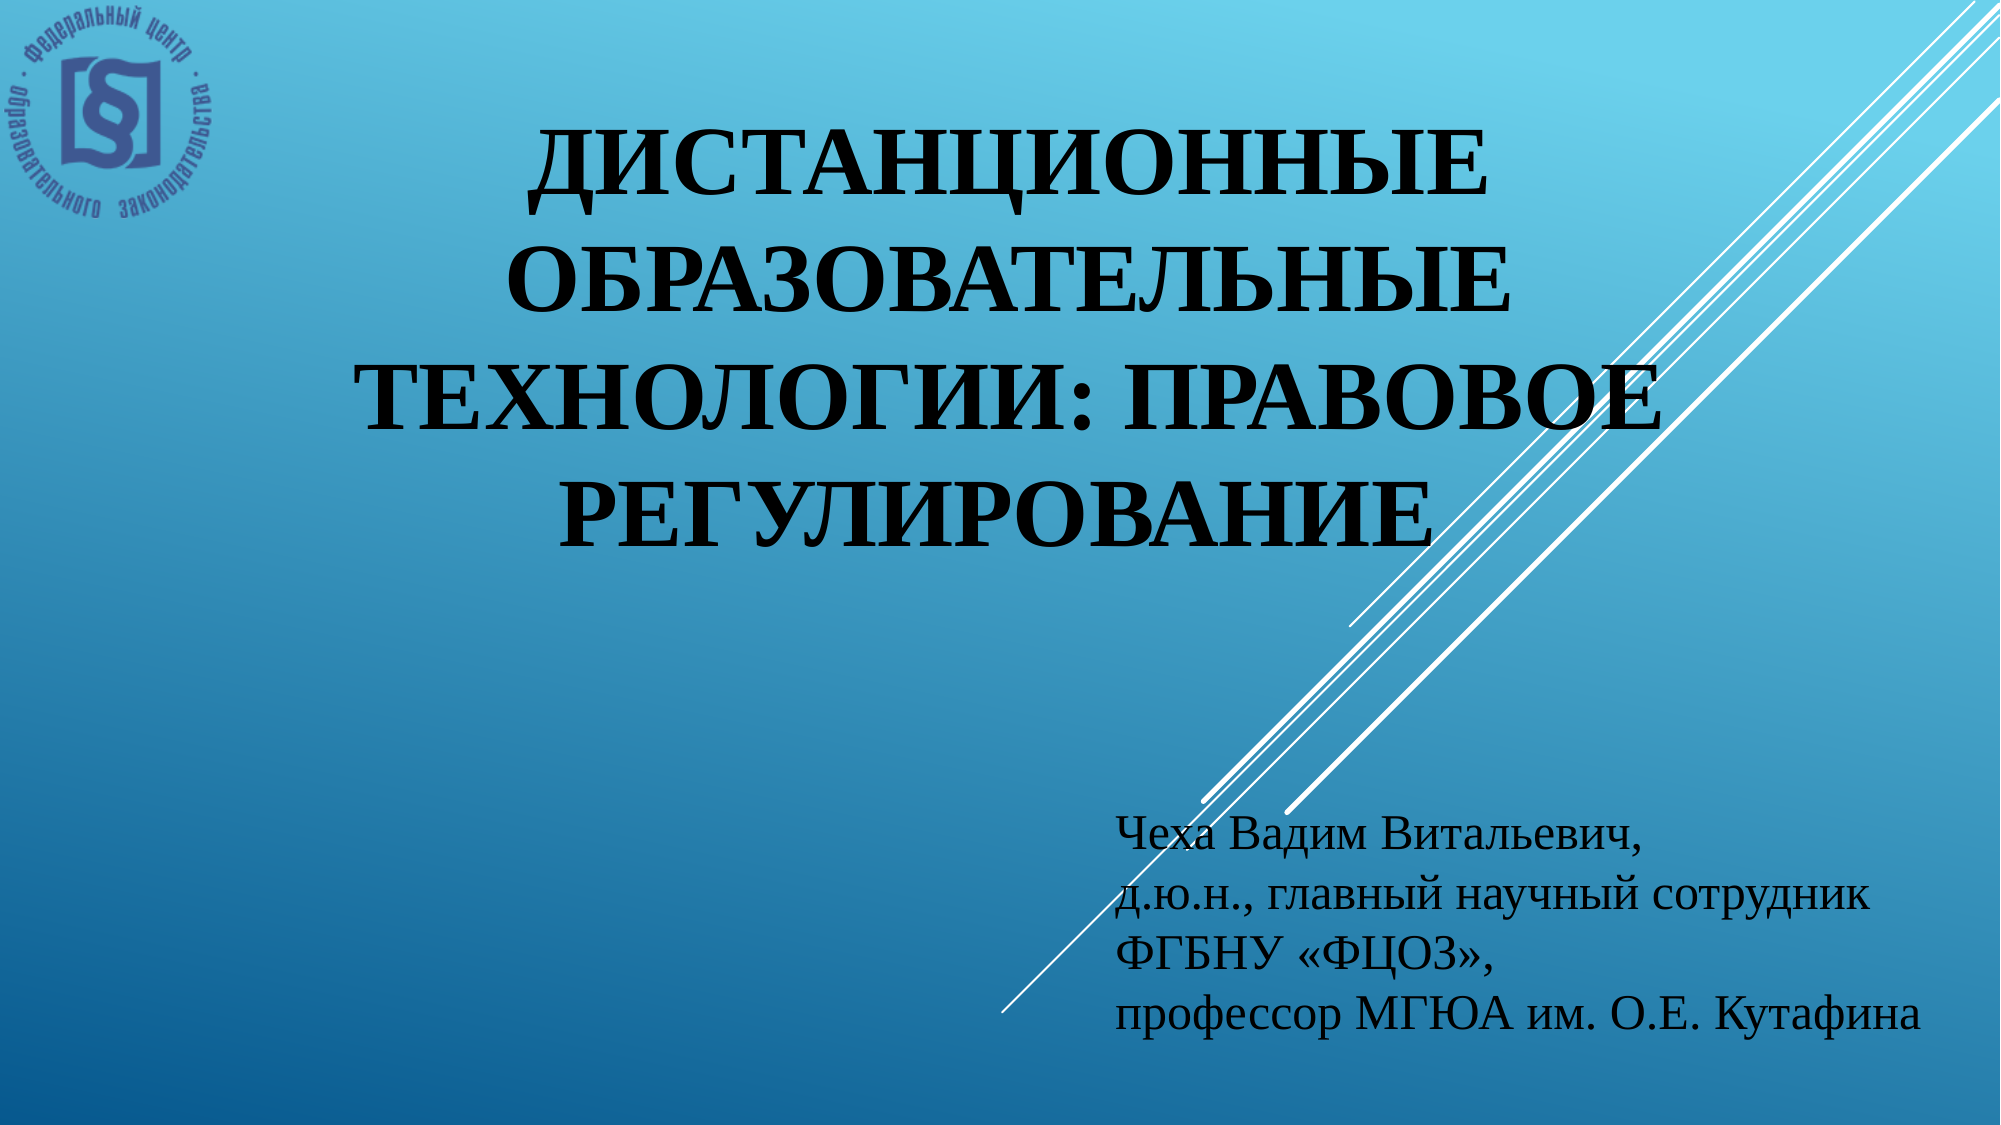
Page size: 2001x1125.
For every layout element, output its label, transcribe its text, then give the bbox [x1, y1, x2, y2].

picture [0, 0, 215, 227]
title Дистанционные образовательные технологии: правовое регулирование [291, 86, 1729, 574]
subtitle Чеха Вадим Витальевич, д.ю.н., главный научный сотрудник ФГБНУ «ФЦОЗ», профессор МГЮА им. О.Е. Кутафина [1100, 792, 1985, 1104]
